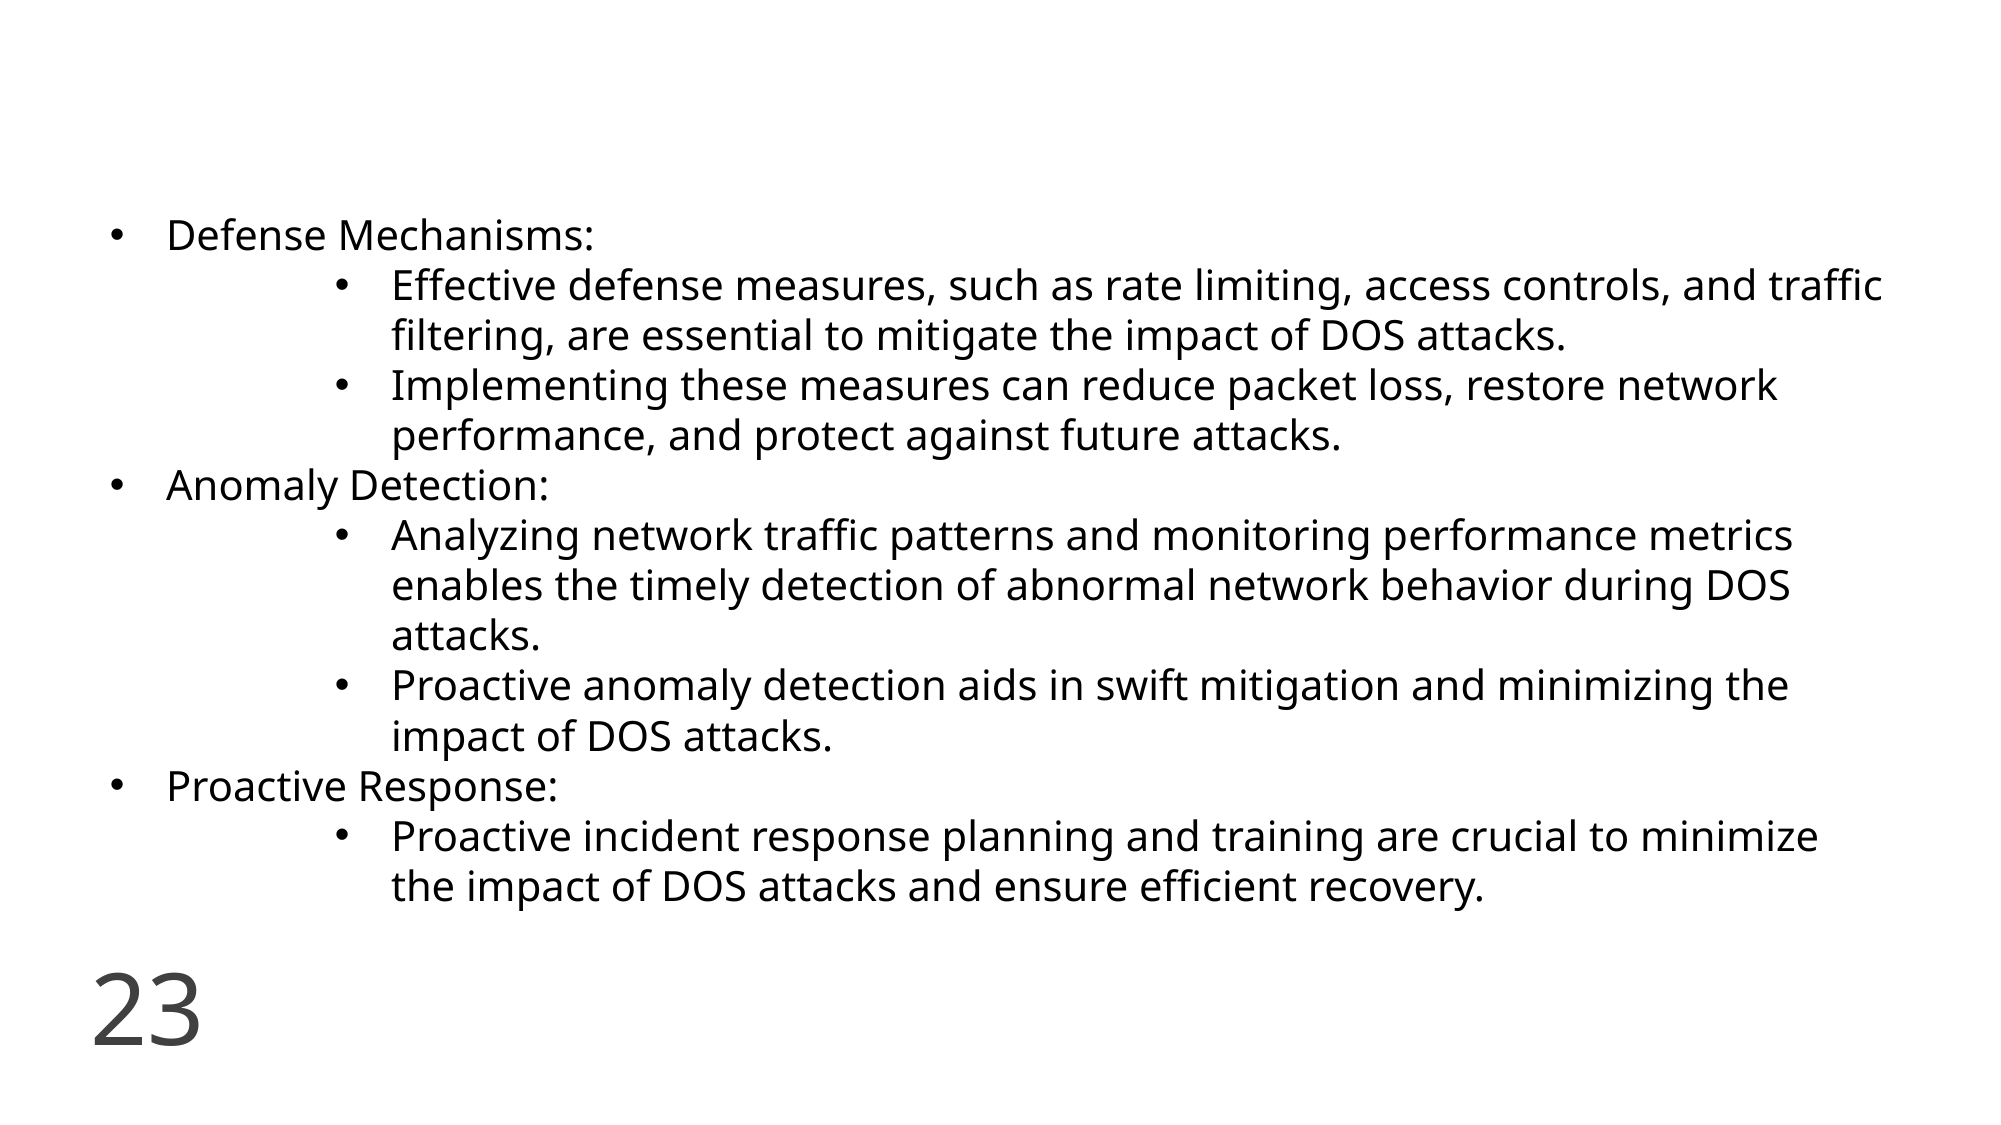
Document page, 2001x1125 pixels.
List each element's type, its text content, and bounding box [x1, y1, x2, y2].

text_box 23 [90, 945, 244, 1125]
text_box Defense Mechanisms: Effective defense measures, such as rate limiting, access controls, and traffic filtering, are essential to mitigate the impact of DOS attacks. Implementing these measures can reduce packet loss, restore network performance, and protect against future attacks. Anomaly Detection: Analyzing network traffic patterns and monitoring performance metrics enables the timely detection of abnormal network behavior during DOS attacks. Proactive anomaly detection aids in swift mitigation and minimizing the impact of DOS attacks. Proactive Response: Proactive incident response planning and training are crucial to minimize the impact of DOS attacks and ensure efficient recovery. [109, 209, 1891, 960]
